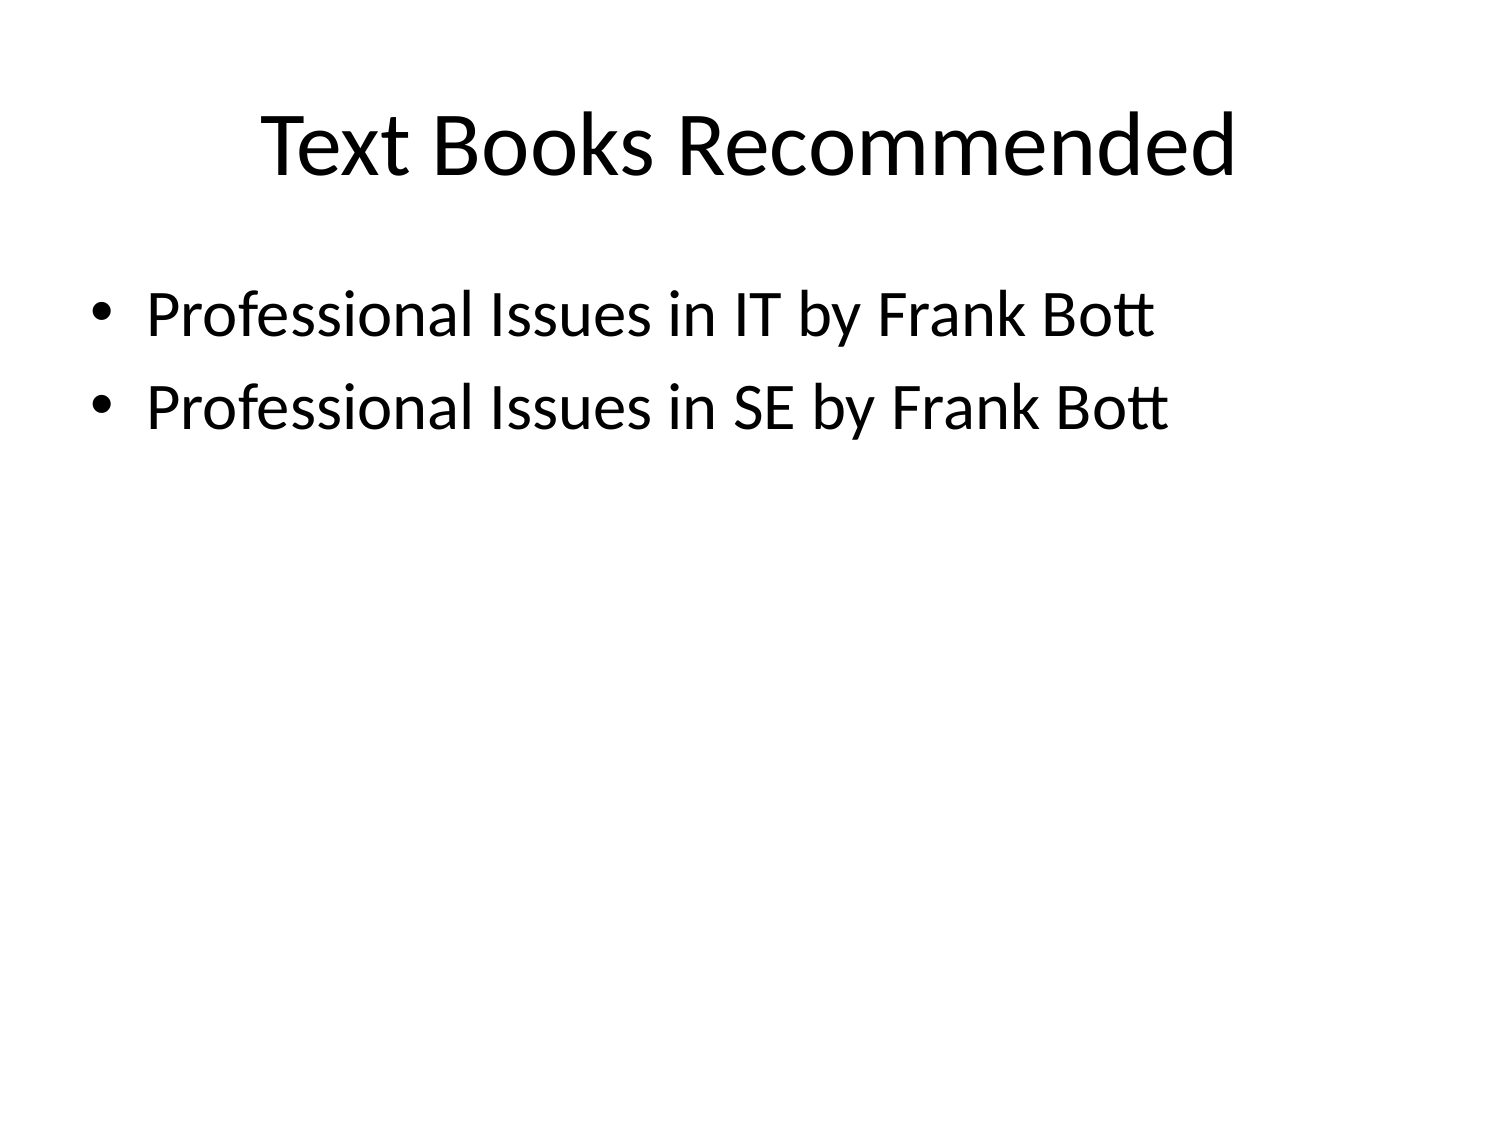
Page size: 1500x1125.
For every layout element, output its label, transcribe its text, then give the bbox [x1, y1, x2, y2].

title Text Books Recommended [75, 45, 1425, 233]
list Professional Issues in IT by Frank Bott Professional Issues in SE by Frank Bott [75, 262, 1425, 863]
